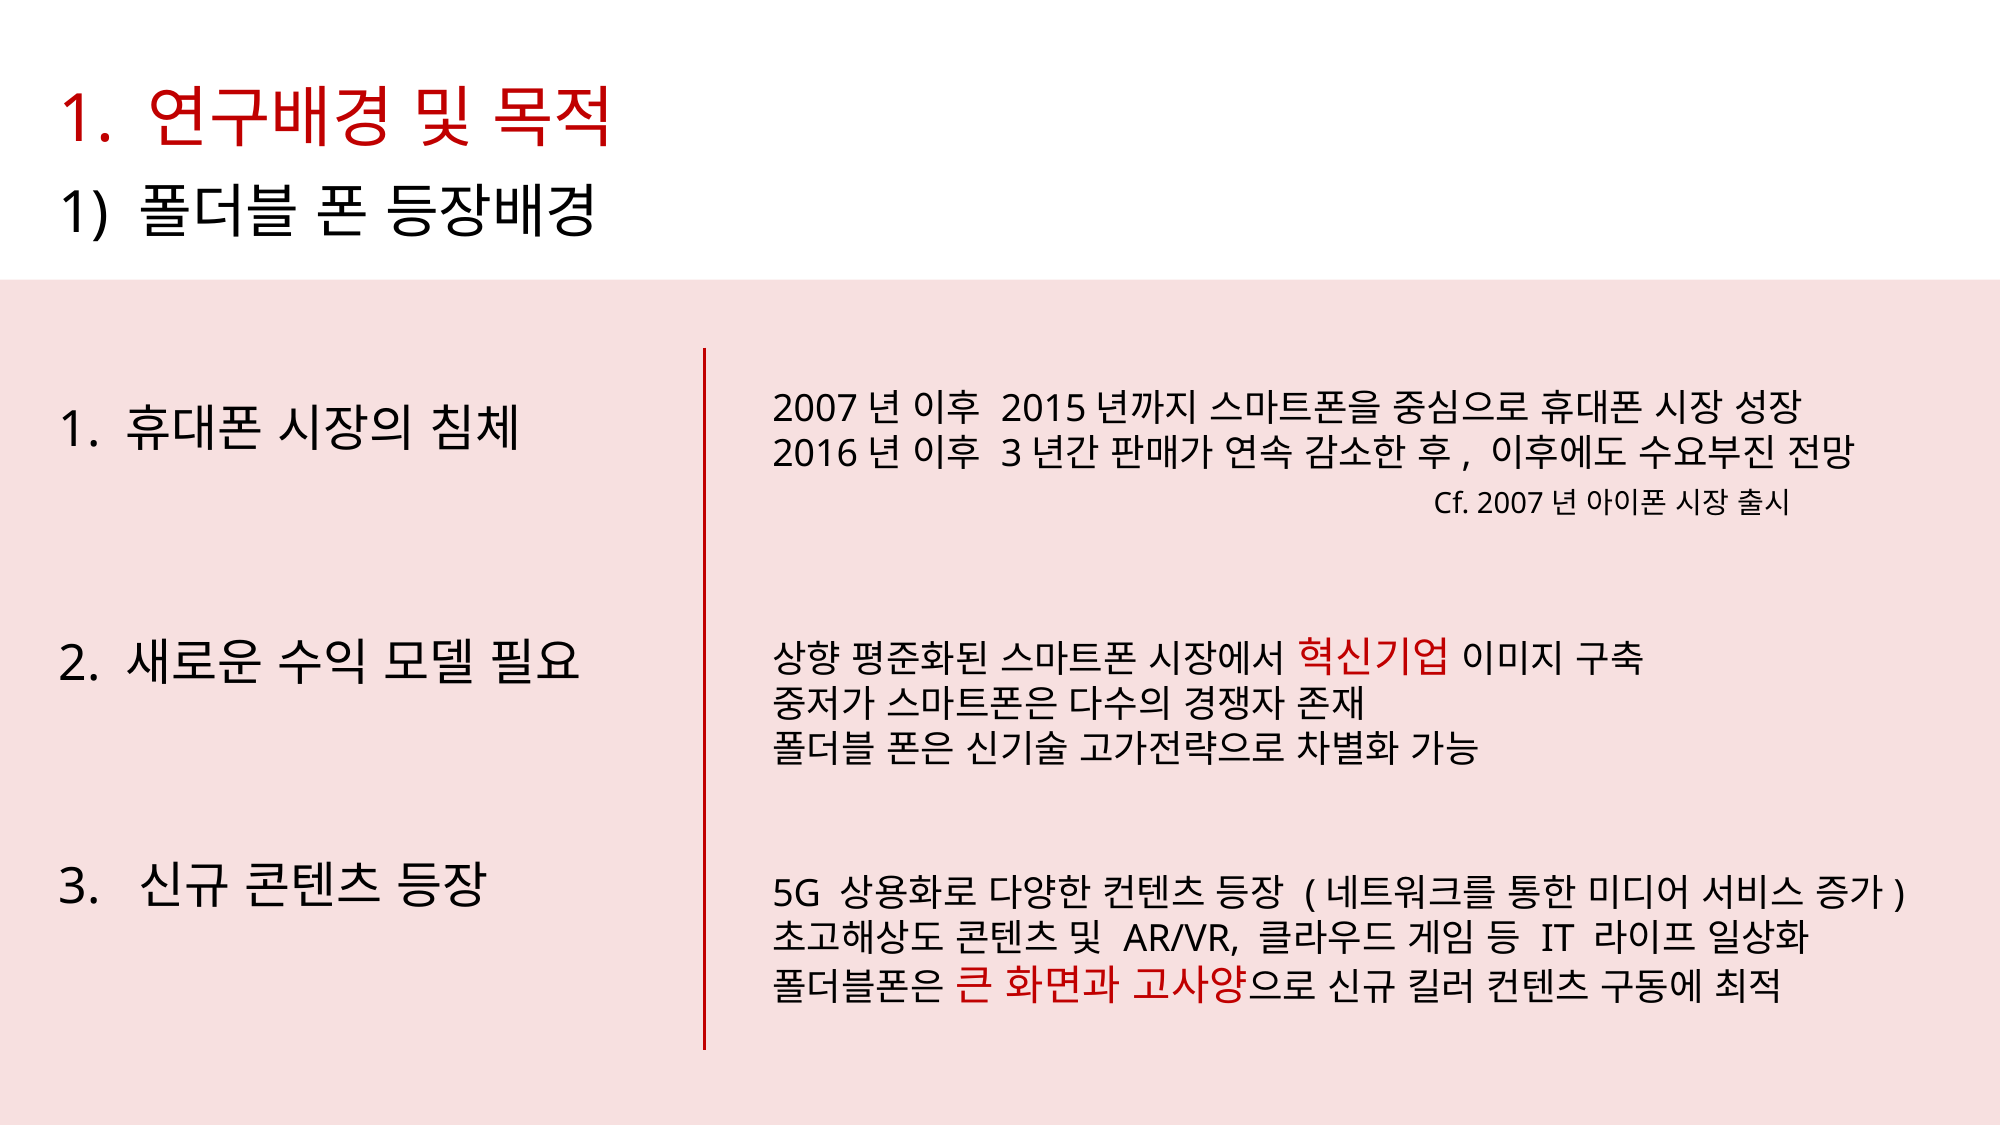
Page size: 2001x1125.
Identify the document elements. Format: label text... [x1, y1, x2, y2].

text_box 1. 연구배경 및 목적 [43, 67, 657, 163]
text_box 상향 평준화된 스마트폰 시장에서 혁신기업 이미지 구축 중저가 스마트폰은 다수의 경쟁자 존재 폴더블 폰은 신기술 고가전략으로 차별화 가능 [757, 623, 1948, 778]
text_box [0, 279, 2000, 1125]
text_box 1. 휴대폰 시장의 침체 [43, 388, 557, 464]
text_box 3. 신규 콘텐츠 등장 [43, 846, 557, 922]
text_box Cf. 2007년 아이폰 시장 출시 [1378, 477, 1807, 527]
text_box 1) 폴더블 폰 등장배경 [43, 166, 767, 252]
text_box 2. 새로운 수익 모델 필요 [43, 622, 634, 698]
text_box 2007년 이후 2015년까지 스마트폰을 중심으로 휴대폰 시장 성장 2016년 이후 3년간 판매가 연속 감소한 후, 이후에도 수요부진 전망 [757, 376, 1948, 482]
text_box 5G 상용화로 다양한 컨텐츠 등장 (네트워크를 통한 미디어 서비스 증가) 초고해상도 콘텐츠 및 AR/VR, 클라우드 게임 등 IT 라이프 일상화 폴더블폰은 큰 화면과 고사양으로 신규 킬러 컨텐츠 구동에 최적 [757, 861, 1948, 1062]
